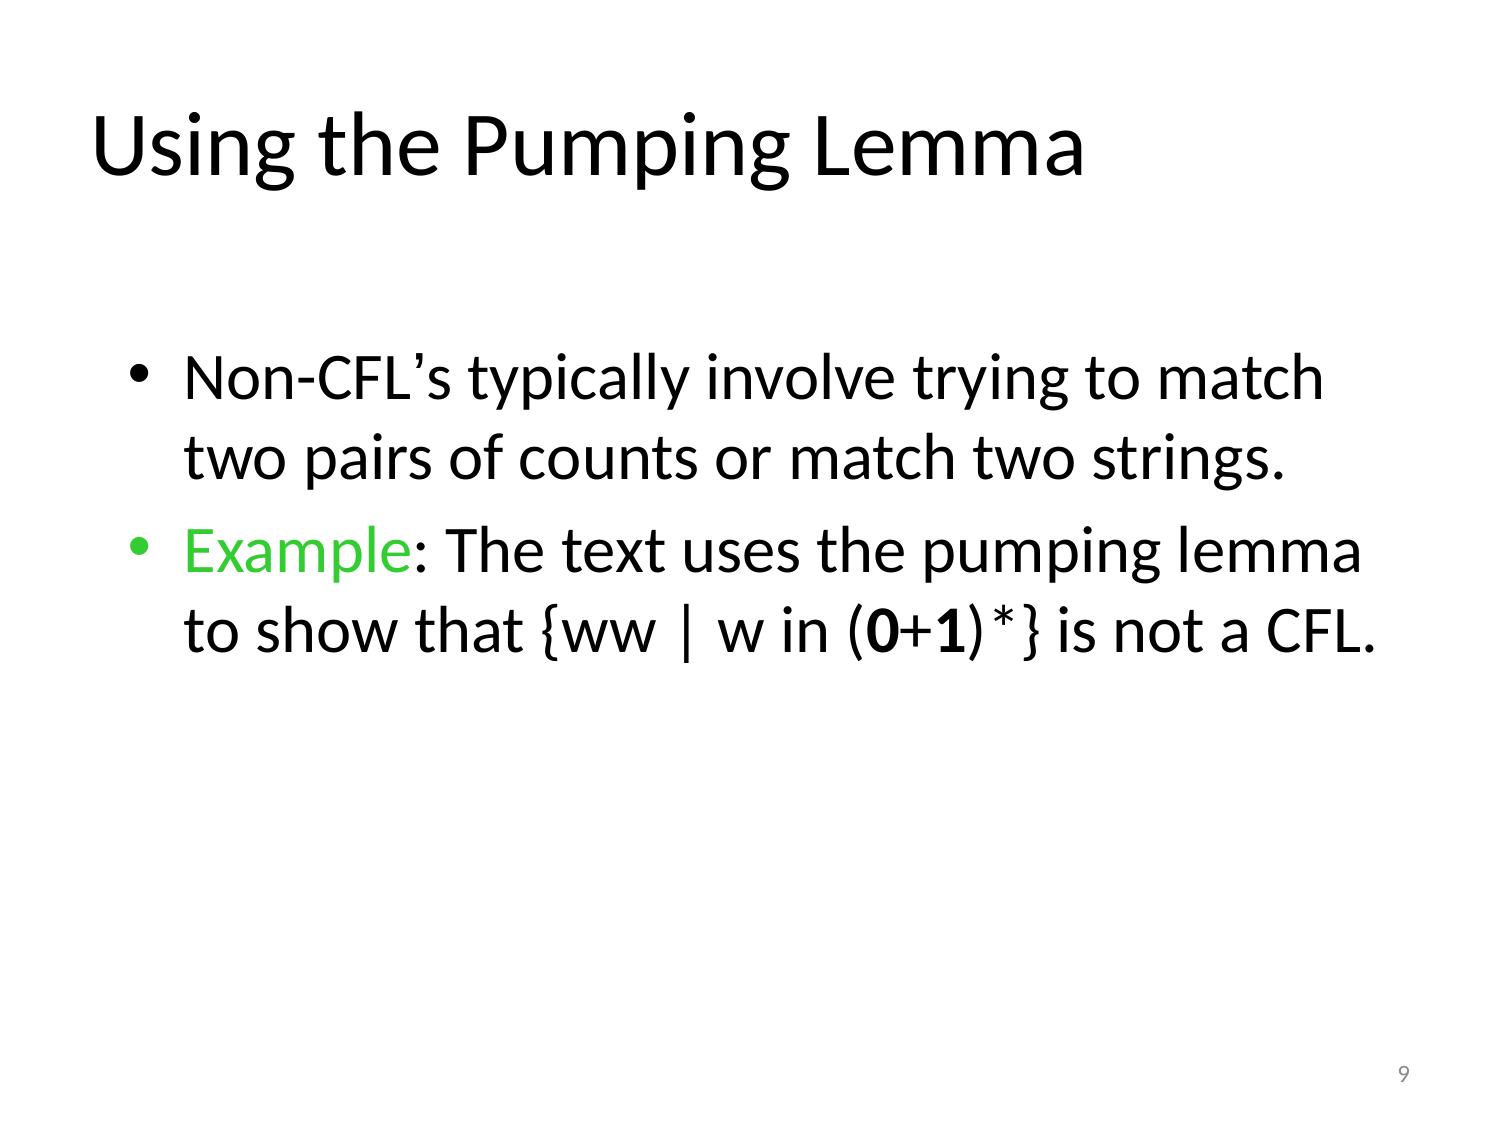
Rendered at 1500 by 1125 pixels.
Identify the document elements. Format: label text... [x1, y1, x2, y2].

list Non-CFL’s typically involve trying to match two pairs of counts or match two strings. Example: The text uses the pumping lemma to show that {ww | w in (0+1)*} is not a CFL. [112, 324, 1425, 1000]
slide_number 9 [1074, 1042, 1425, 1103]
title Using the Pumping Lemma [75, 45, 1425, 233]
